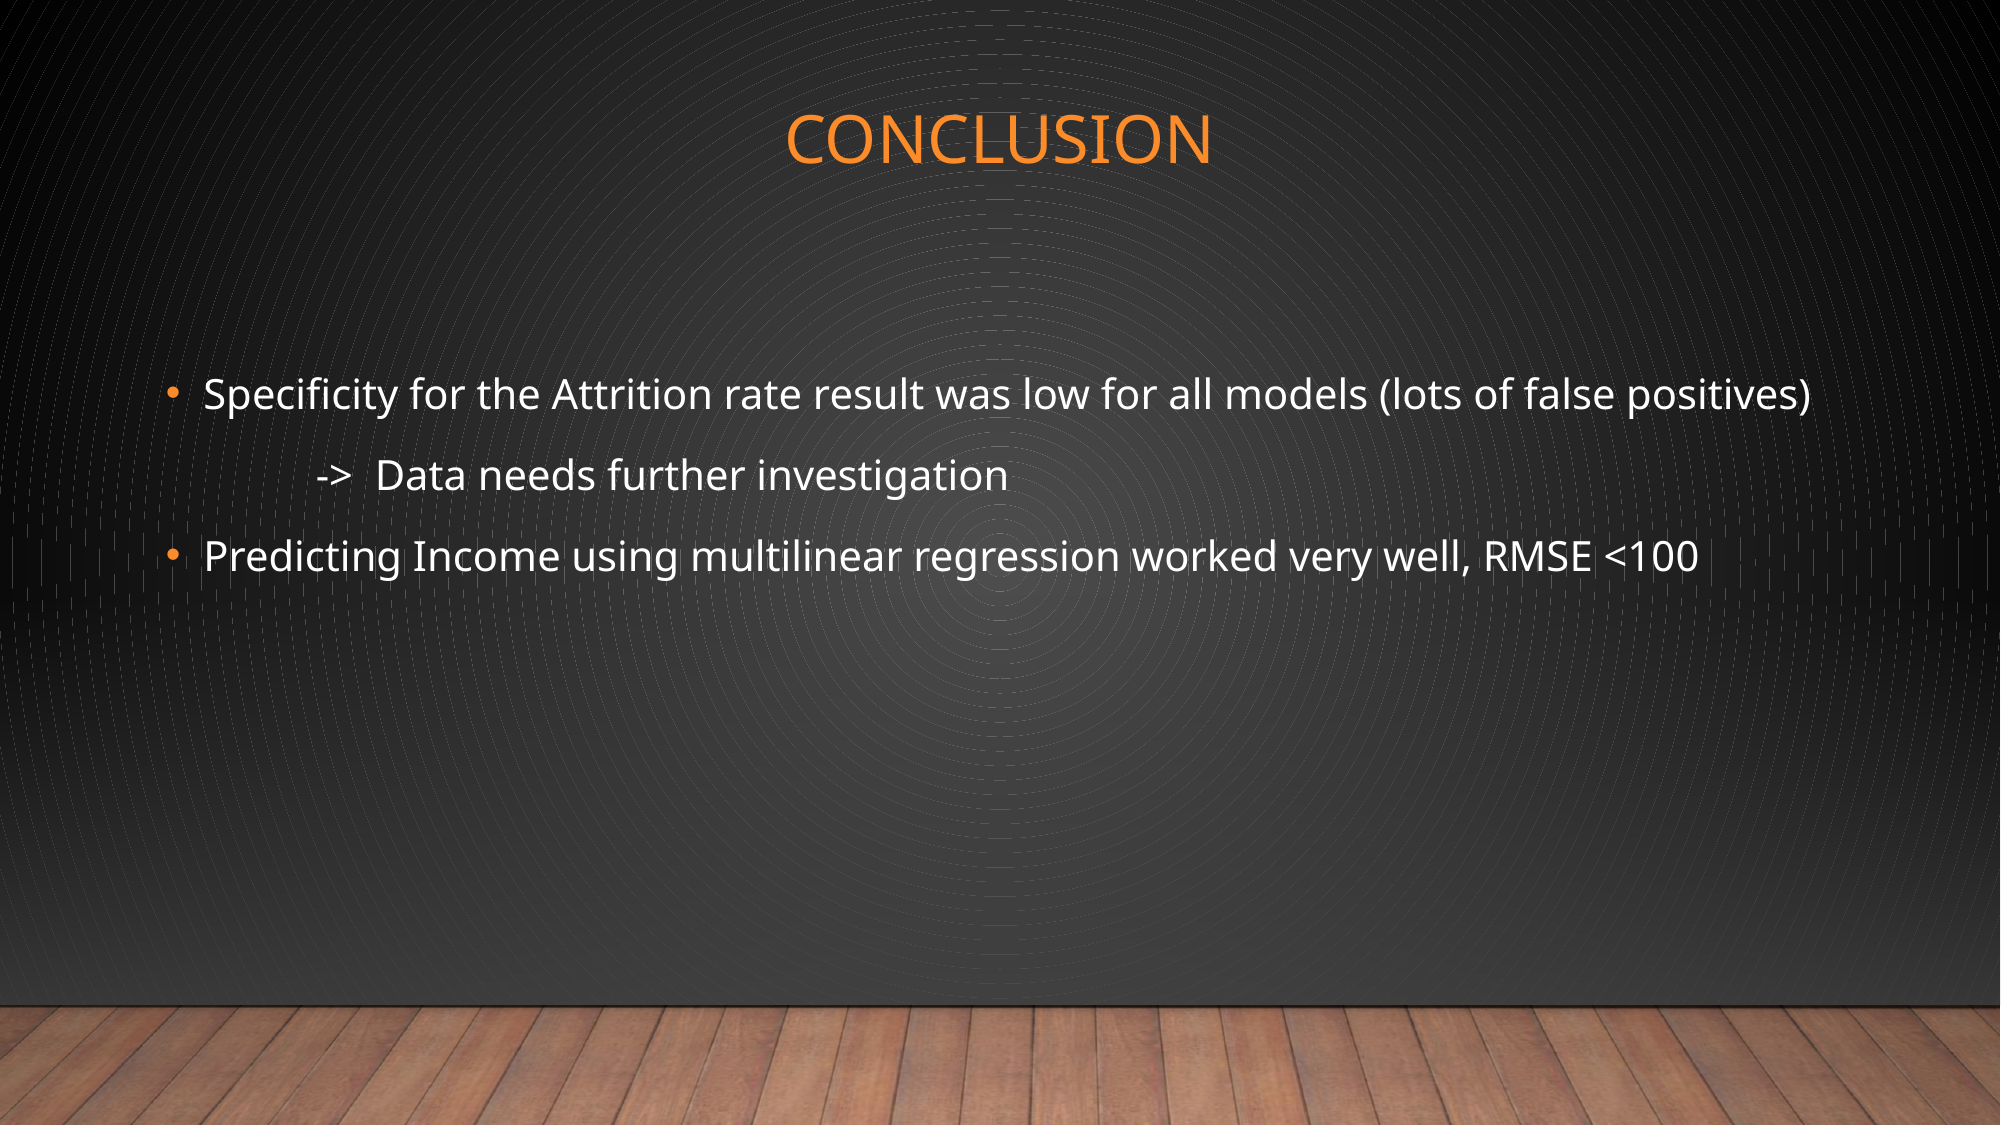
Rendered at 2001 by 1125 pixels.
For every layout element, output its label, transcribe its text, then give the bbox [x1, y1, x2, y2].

picture [0, 1005, 2000, 1125]
text_box Conclusion [237, 56, 1763, 229]
list Specificity for the Attrition rate result was low for all models (lots of false positives) -> Data needs further investigation Predicting Income using multilinear regression worked very well, RMSE <100 [150, 350, 1850, 917]
